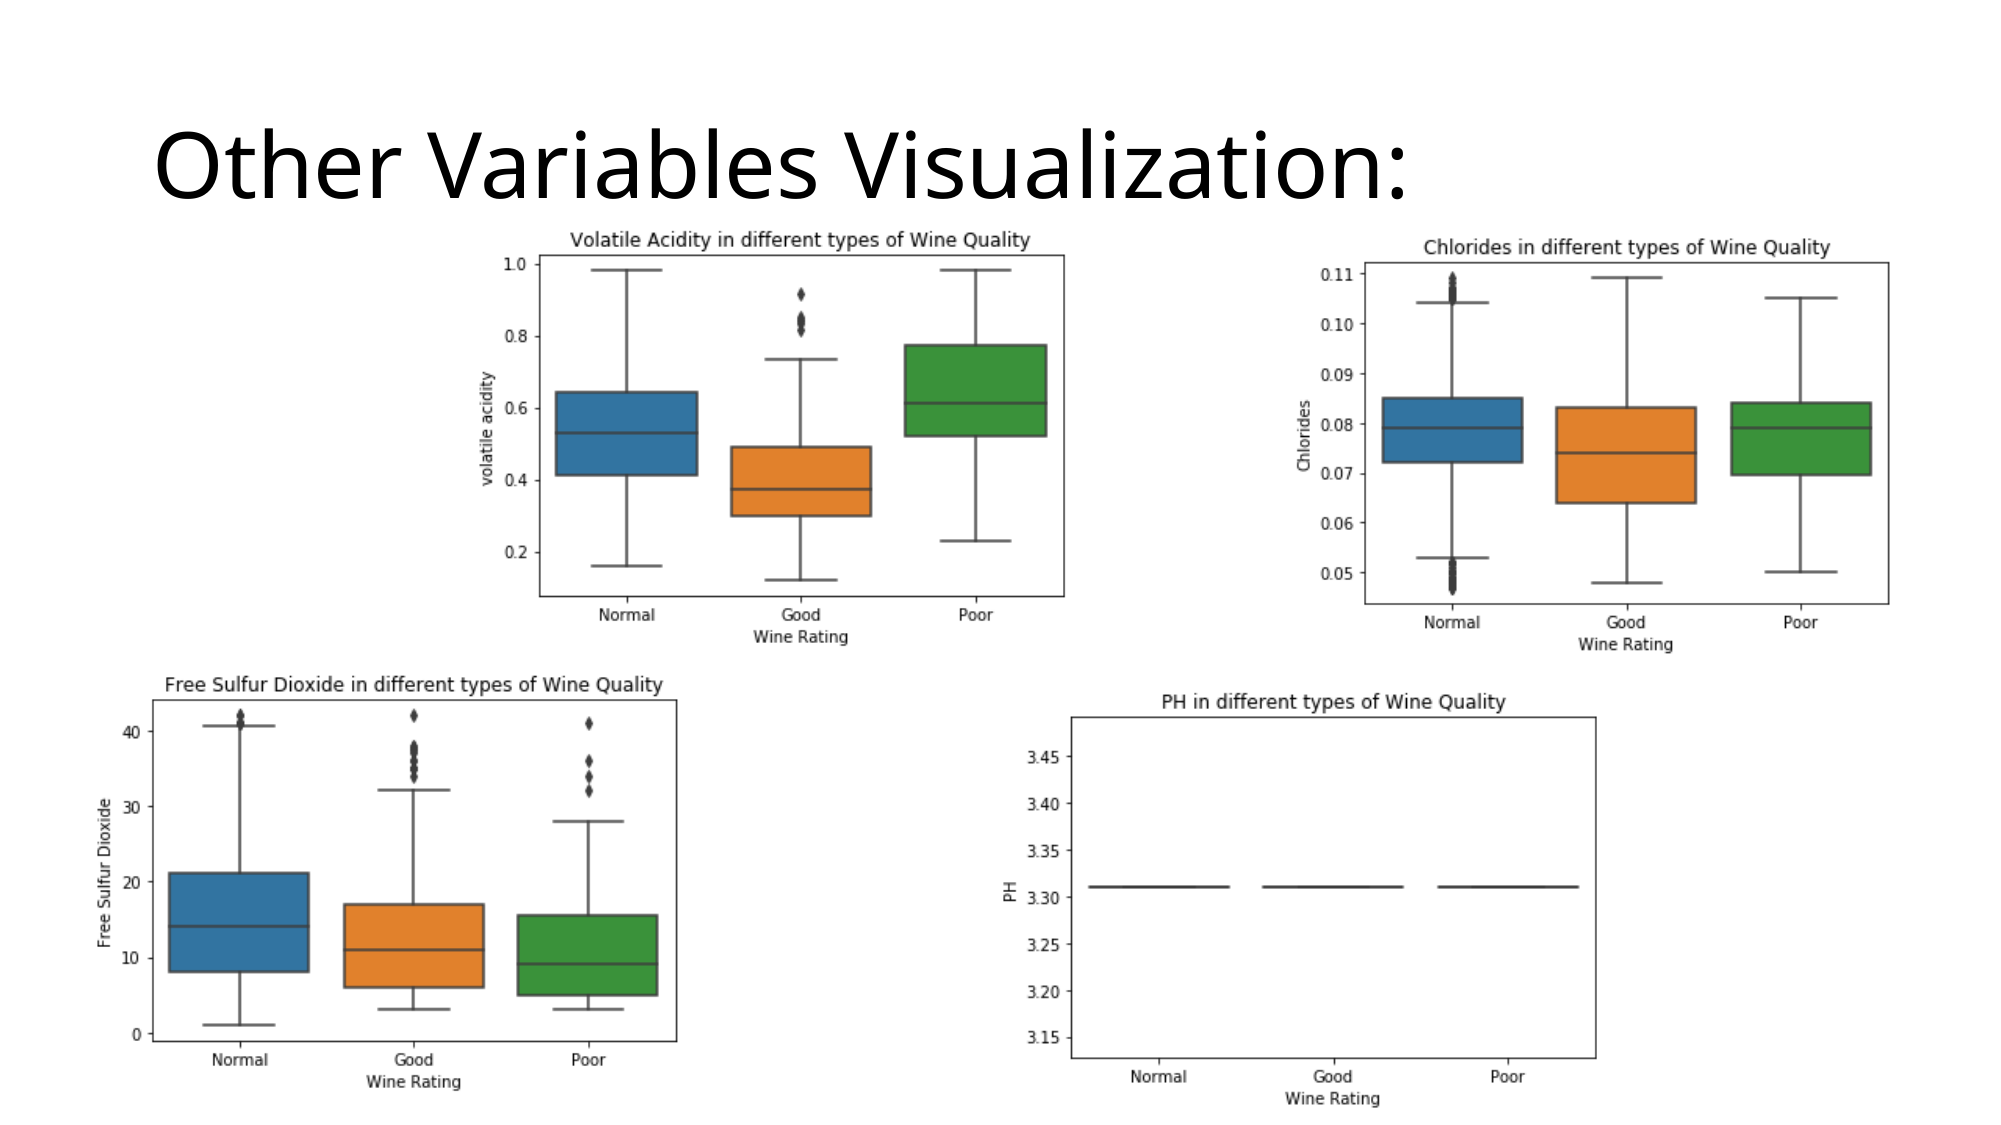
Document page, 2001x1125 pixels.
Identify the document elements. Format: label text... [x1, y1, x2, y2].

title Other Variables Visualization: [137, 59, 1863, 278]
picture [1288, 220, 1921, 663]
picture [79, 211, 1134, 1113]
picture [999, 673, 1669, 1125]
